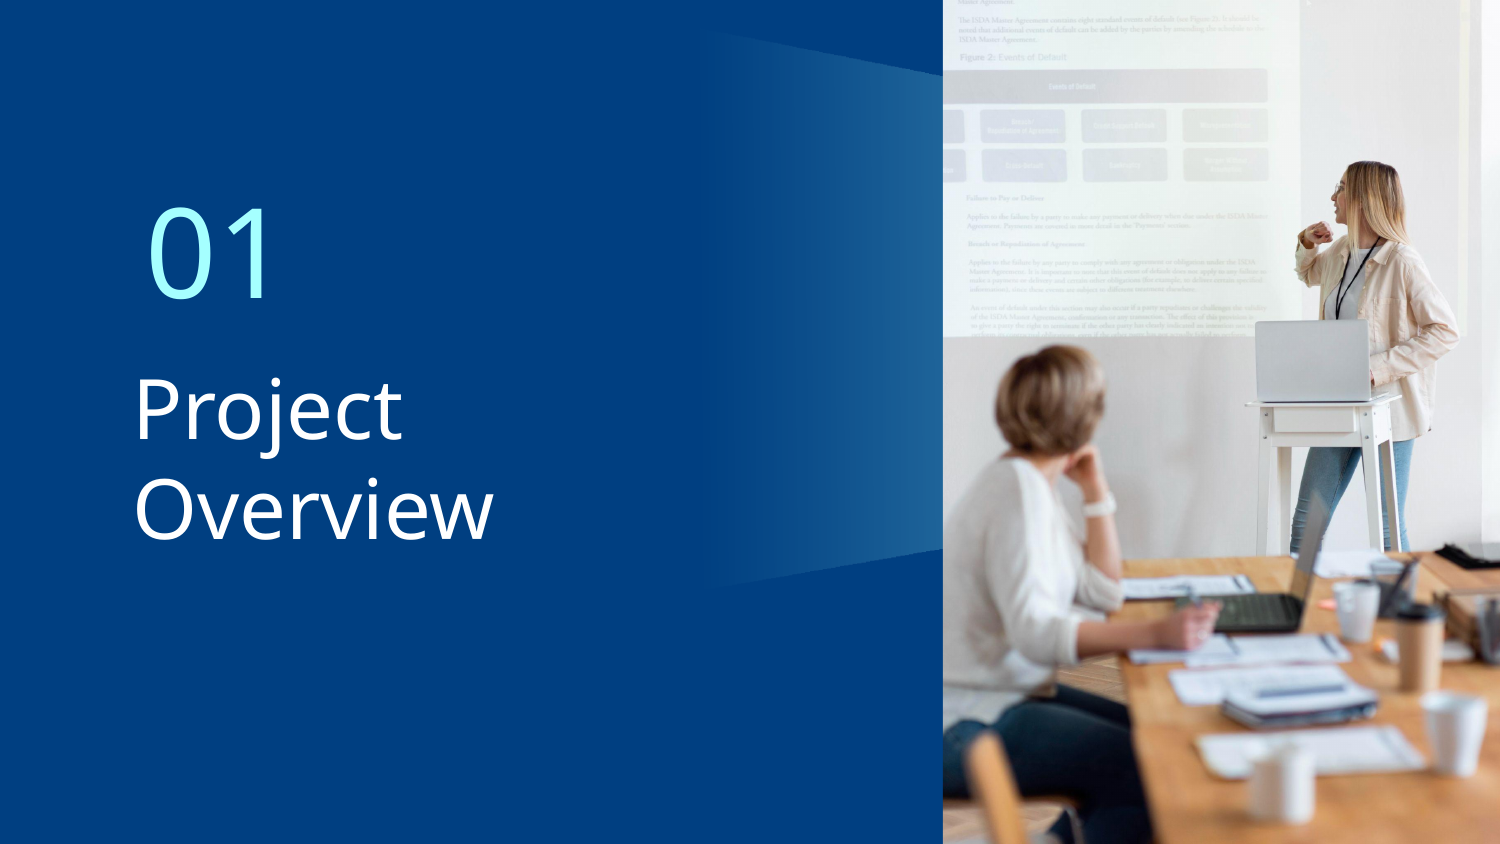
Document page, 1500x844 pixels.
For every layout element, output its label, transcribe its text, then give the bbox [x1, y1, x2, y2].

title 01 [116, 179, 318, 318]
title Project Overview [116, 331, 800, 572]
picture [442, 0, 1500, 844]
